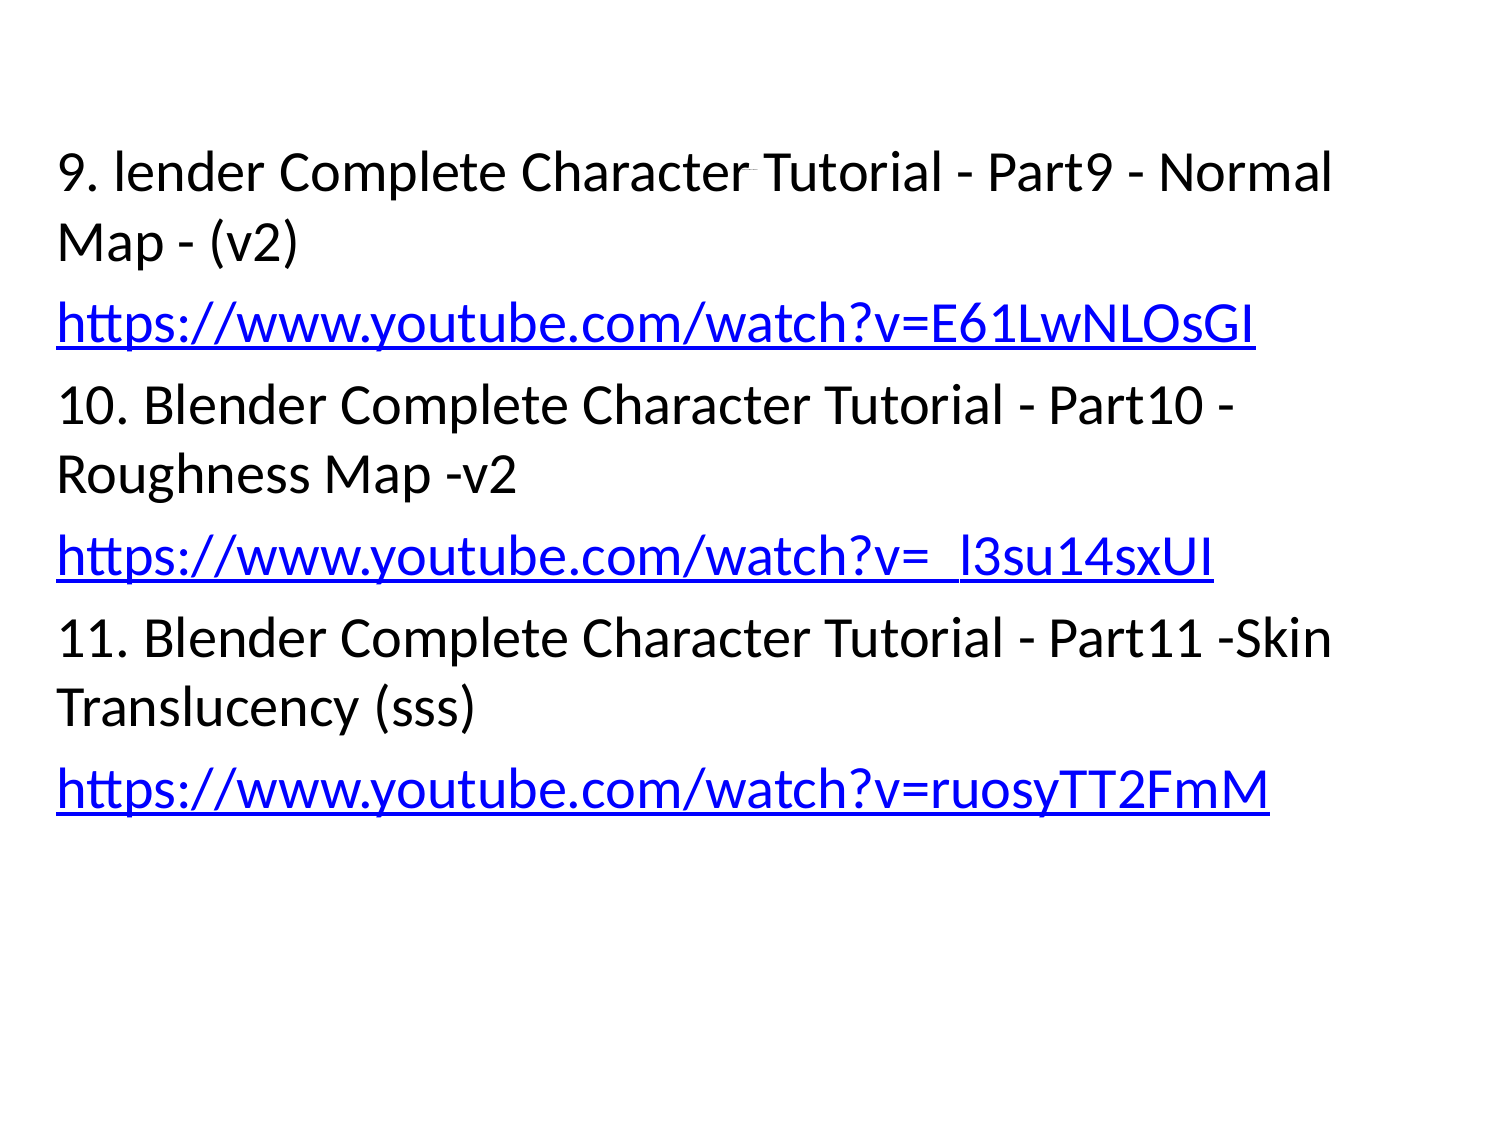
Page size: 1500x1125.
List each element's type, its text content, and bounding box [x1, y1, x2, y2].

list 9. lender Complete Character Tutorial - Part9 - Normal Map - (v2) https://www.youtube.com/watch?v=E61LwNLOsGI 10. Blender Complete Character Tutorial - Part10 - Roughness Map -v2 https://www.youtube.com/watch?v=_l3su14sxUI 11. Blender Complete Character Tutorial - Part11 -Skin Translucency (sss) https://www.youtube.com/watch?v=ruosyTT2FmM [41, 125, 1459, 1071]
